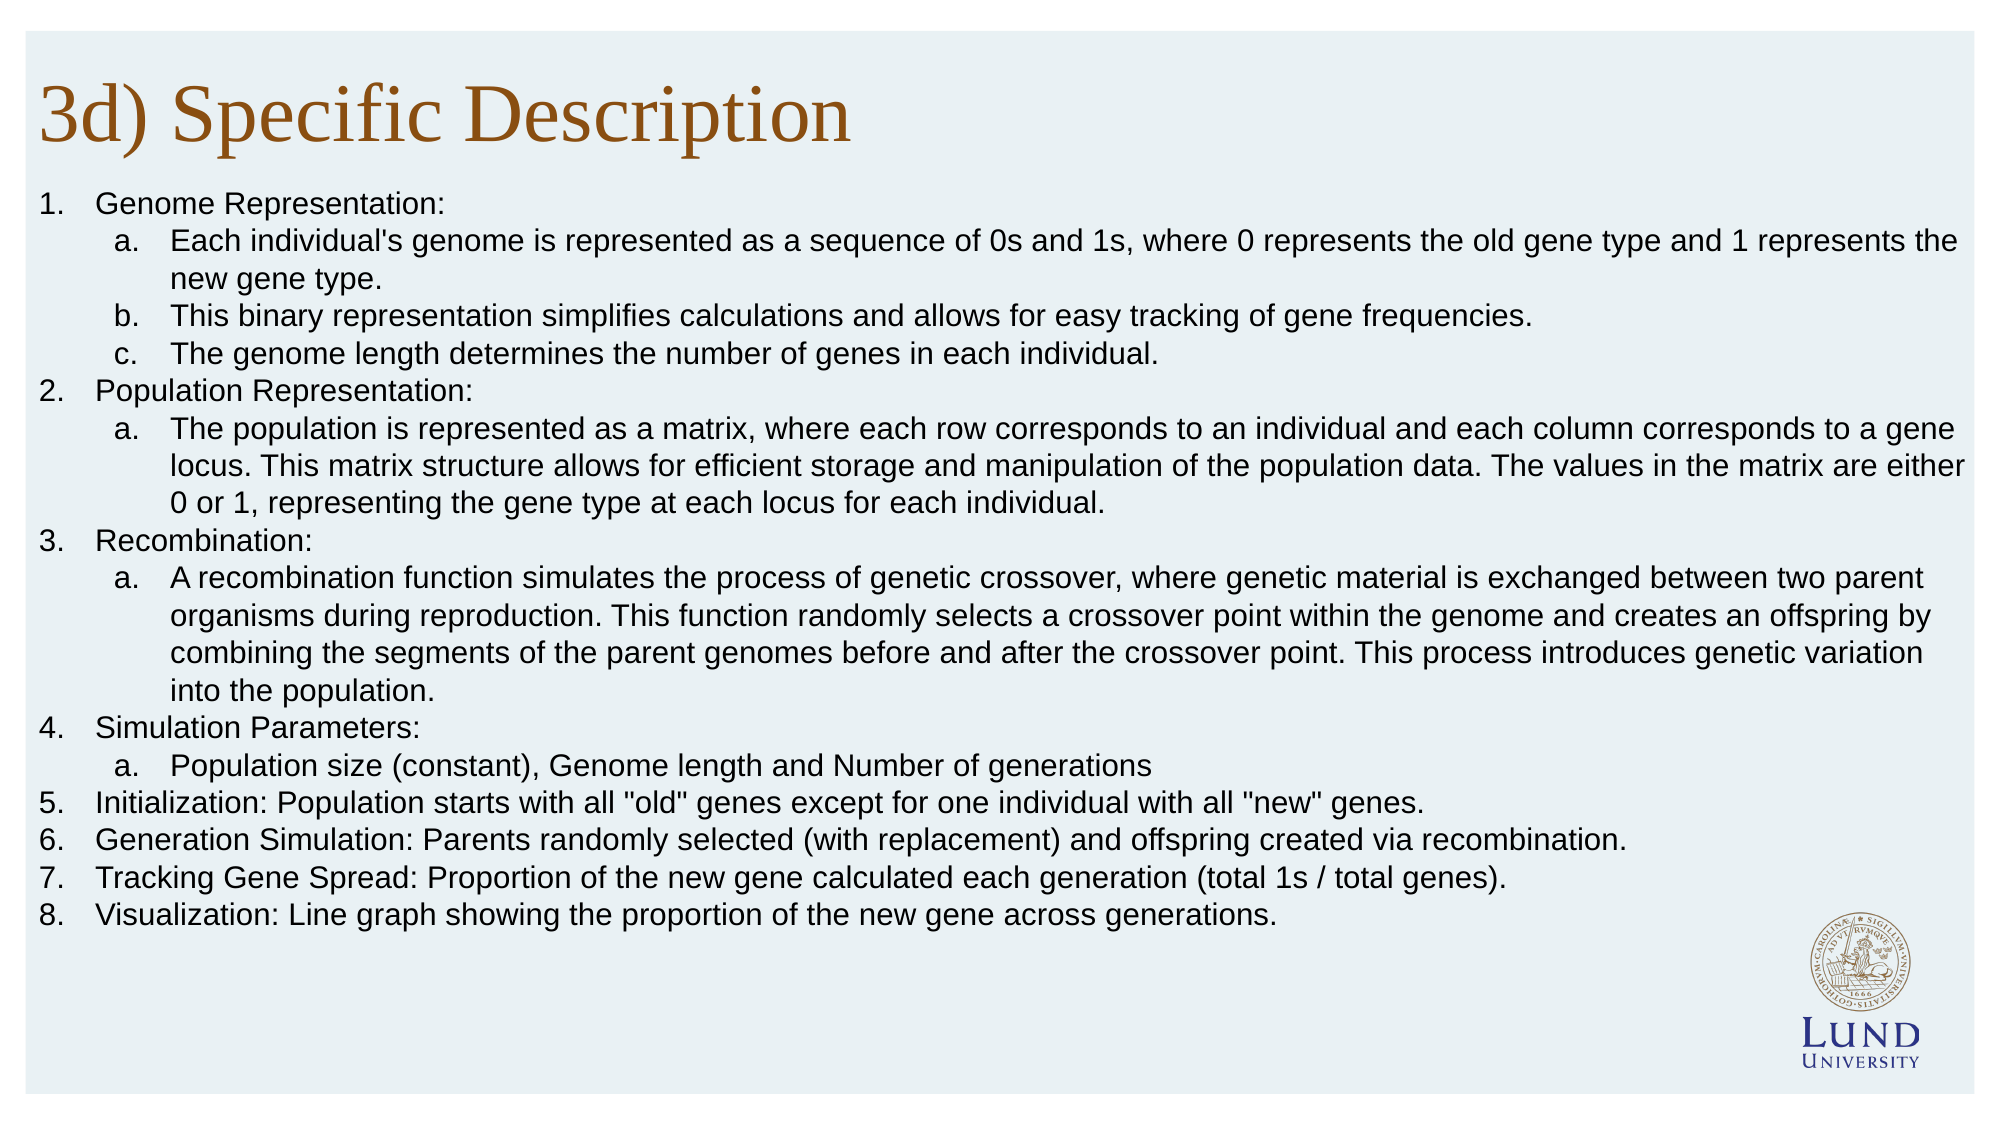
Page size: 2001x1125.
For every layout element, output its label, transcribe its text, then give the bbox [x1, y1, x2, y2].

title 3d) Specific Description [38, 46, 1928, 183]
text_box Genome Representation: Each individual's genome is represented as a sequence of 0s and 1s, where 0 represents the old gene type and 1 represents the new gene type. This binary representation simplifies calculations and allows for easy tracking of gene frequencies. The genome length determines the number of genes in each individual. Population Representation: The population is represented as a matrix, where each row corresponds to an individual and each column corresponds to a gene locus. This matrix structure allows for efficient storage and manipulation of the population data. The values in the matrix are either 0 or 1, representing the gene type at each locus for each individual. Recombination: A recombination function simulates the process of genetic crossover, where genetic material is exchanged between two parent organisms during reproduction. This function randomly selects a crossover point within the genome and creates an offspring by combining the segments of the parent genomes before and after the crossover point. This process introduces genetic variation into the population. Simulation Parameters: Population size (constant), Genome length and Number of generations Initialization: Population starts with all "old" genes except for one individual with all "new" genes. Generation Simulation: Parents randomly selected (with replacement) and offspring created via recombination. Tracking Gene Spread: Proportion of the new gene calculated each generation (total 1s / total genes). Visualization: Line graph showing the proportion of the new gene across generations. [38, 183, 1974, 813]
text_box [24, 30, 1975, 1095]
